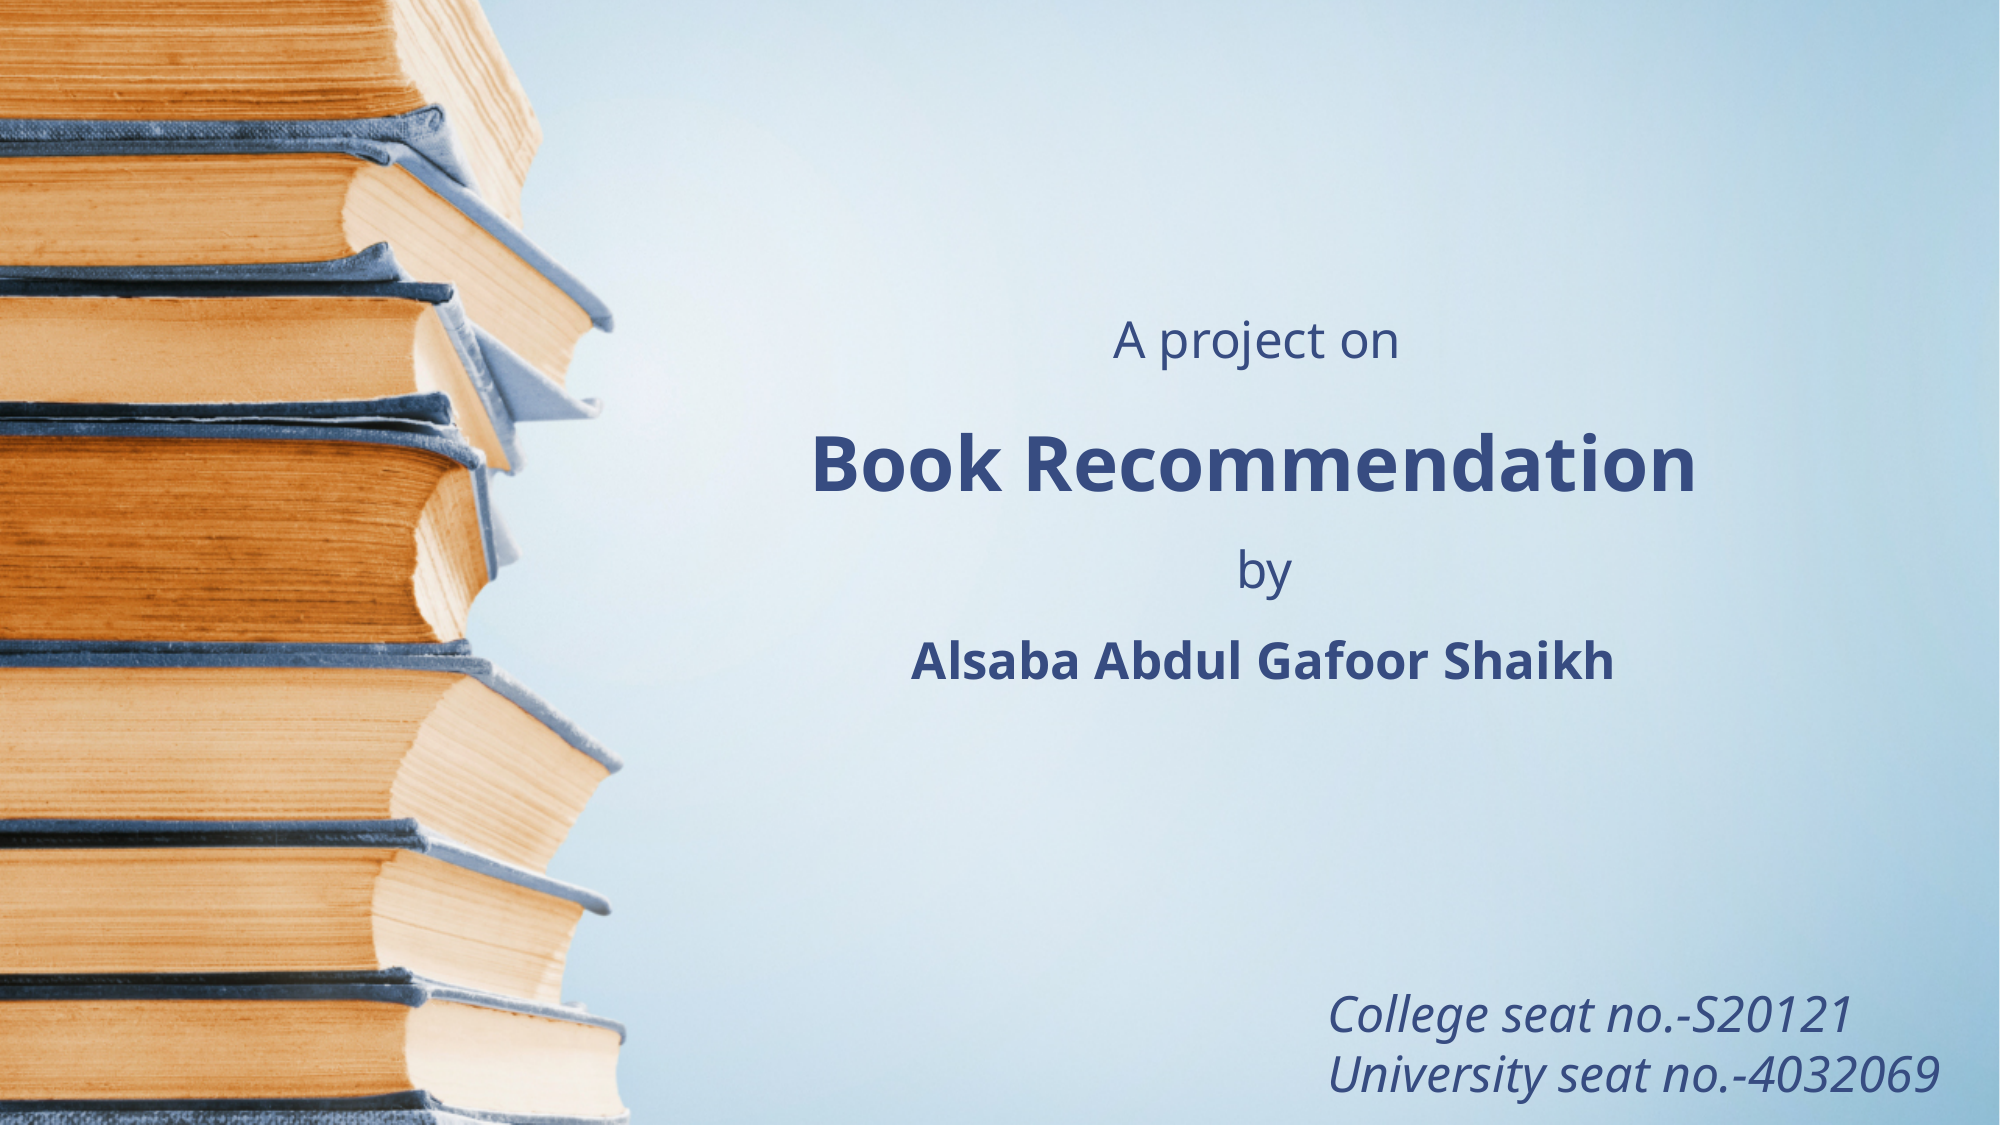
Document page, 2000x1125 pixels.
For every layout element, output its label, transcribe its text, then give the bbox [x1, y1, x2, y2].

title A project on Book Recommendation by Alsaba Abdul Gafoor Shaikh [612, 262, 1917, 700]
picture [0, 0, 2000, 1125]
text_box College seat no.-S20121 University seat no.-4032069 [1312, 974, 2000, 1110]
